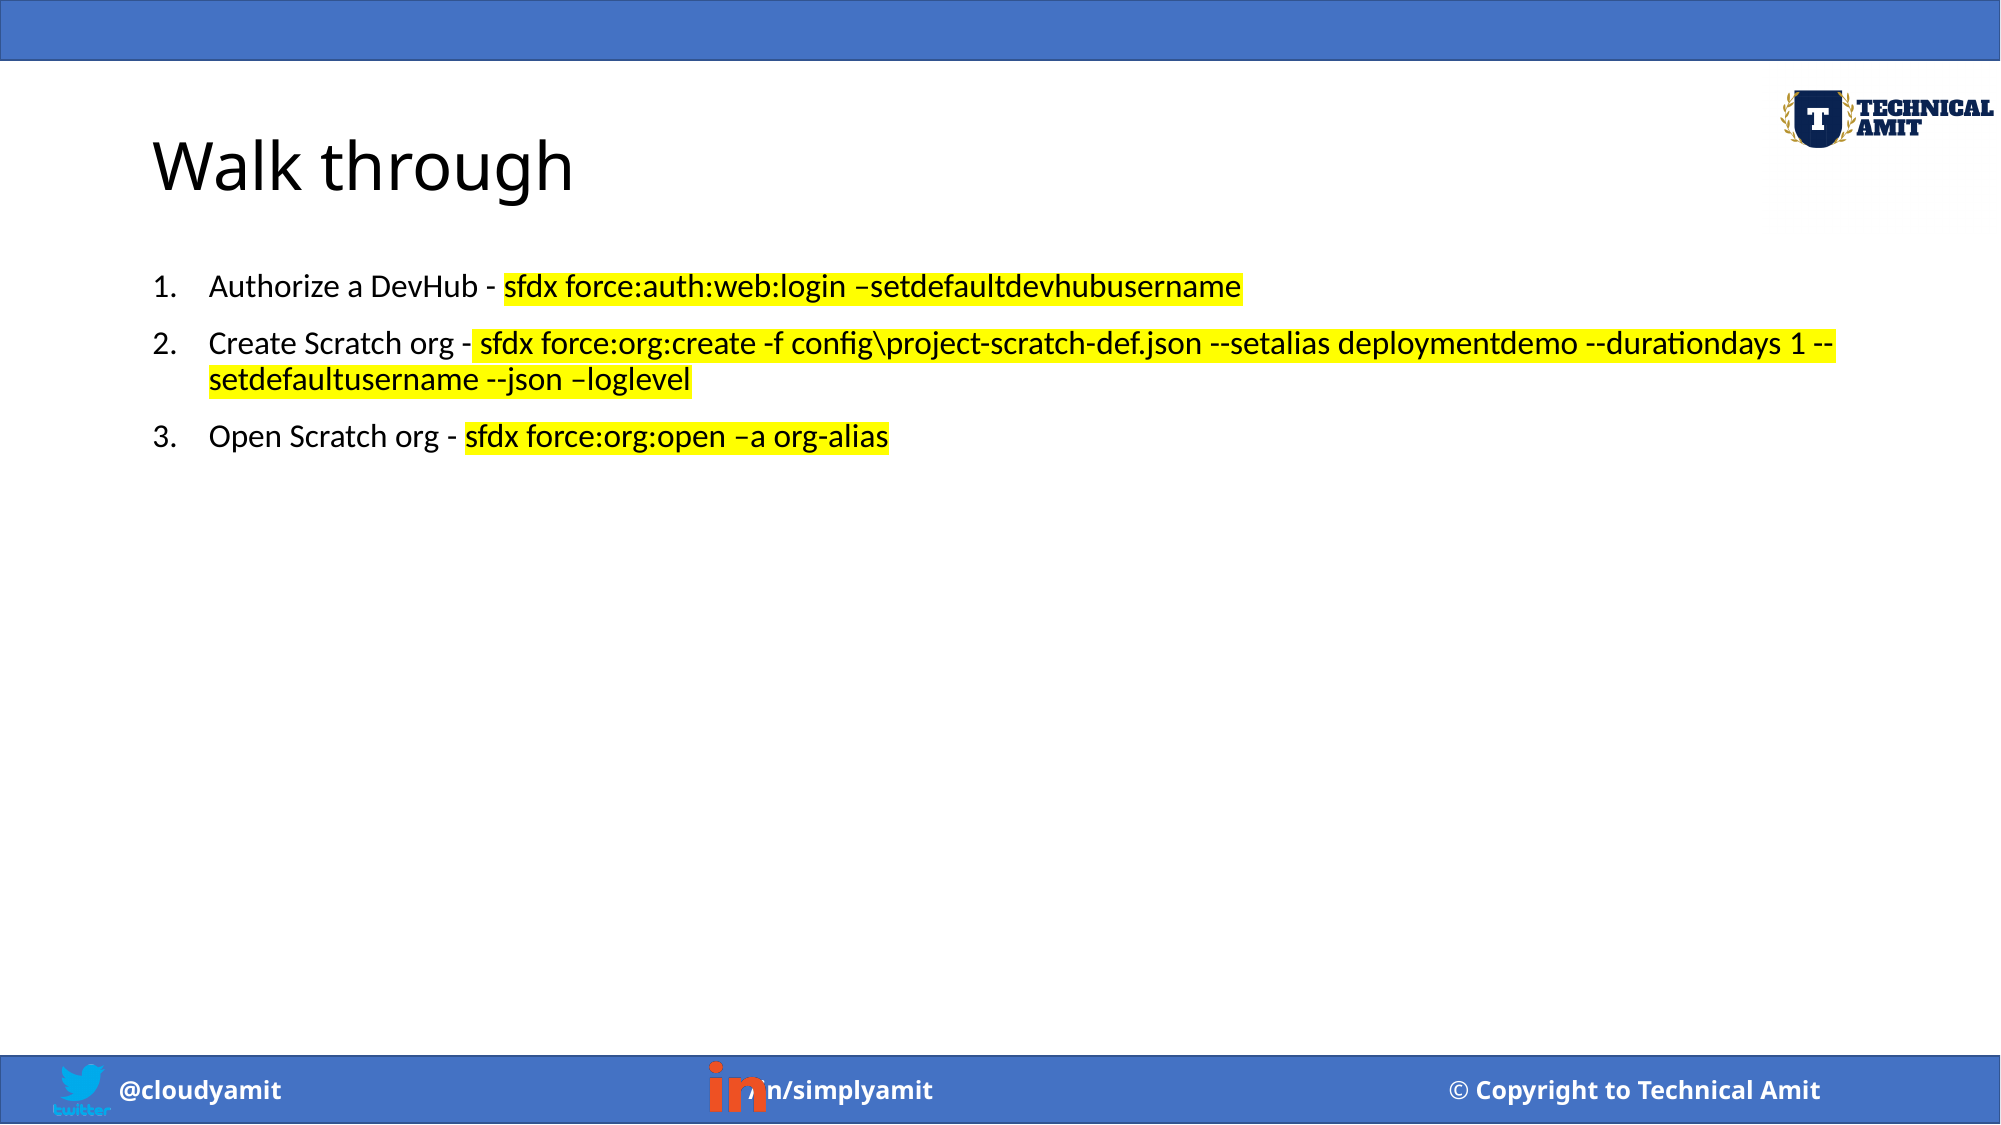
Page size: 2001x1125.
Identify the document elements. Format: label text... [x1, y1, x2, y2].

picture [47, 1061, 117, 1118]
list Authorize a DevHub - sfdx force:auth:web:login –setdefaultdevhubusername Create Scratch org - sfdx force:org:create -f config\project-scratch-def.json --setalias deploymentdemo --durationdays 1 --setdefaultusername --json –loglevel Open Scratch org - sfdx force:org:open –a org-alias [137, 261, 1863, 976]
picture [709, 1061, 766, 1112]
picture [1863, 61, 1997, 234]
title Walk through [137, 59, 1863, 261]
